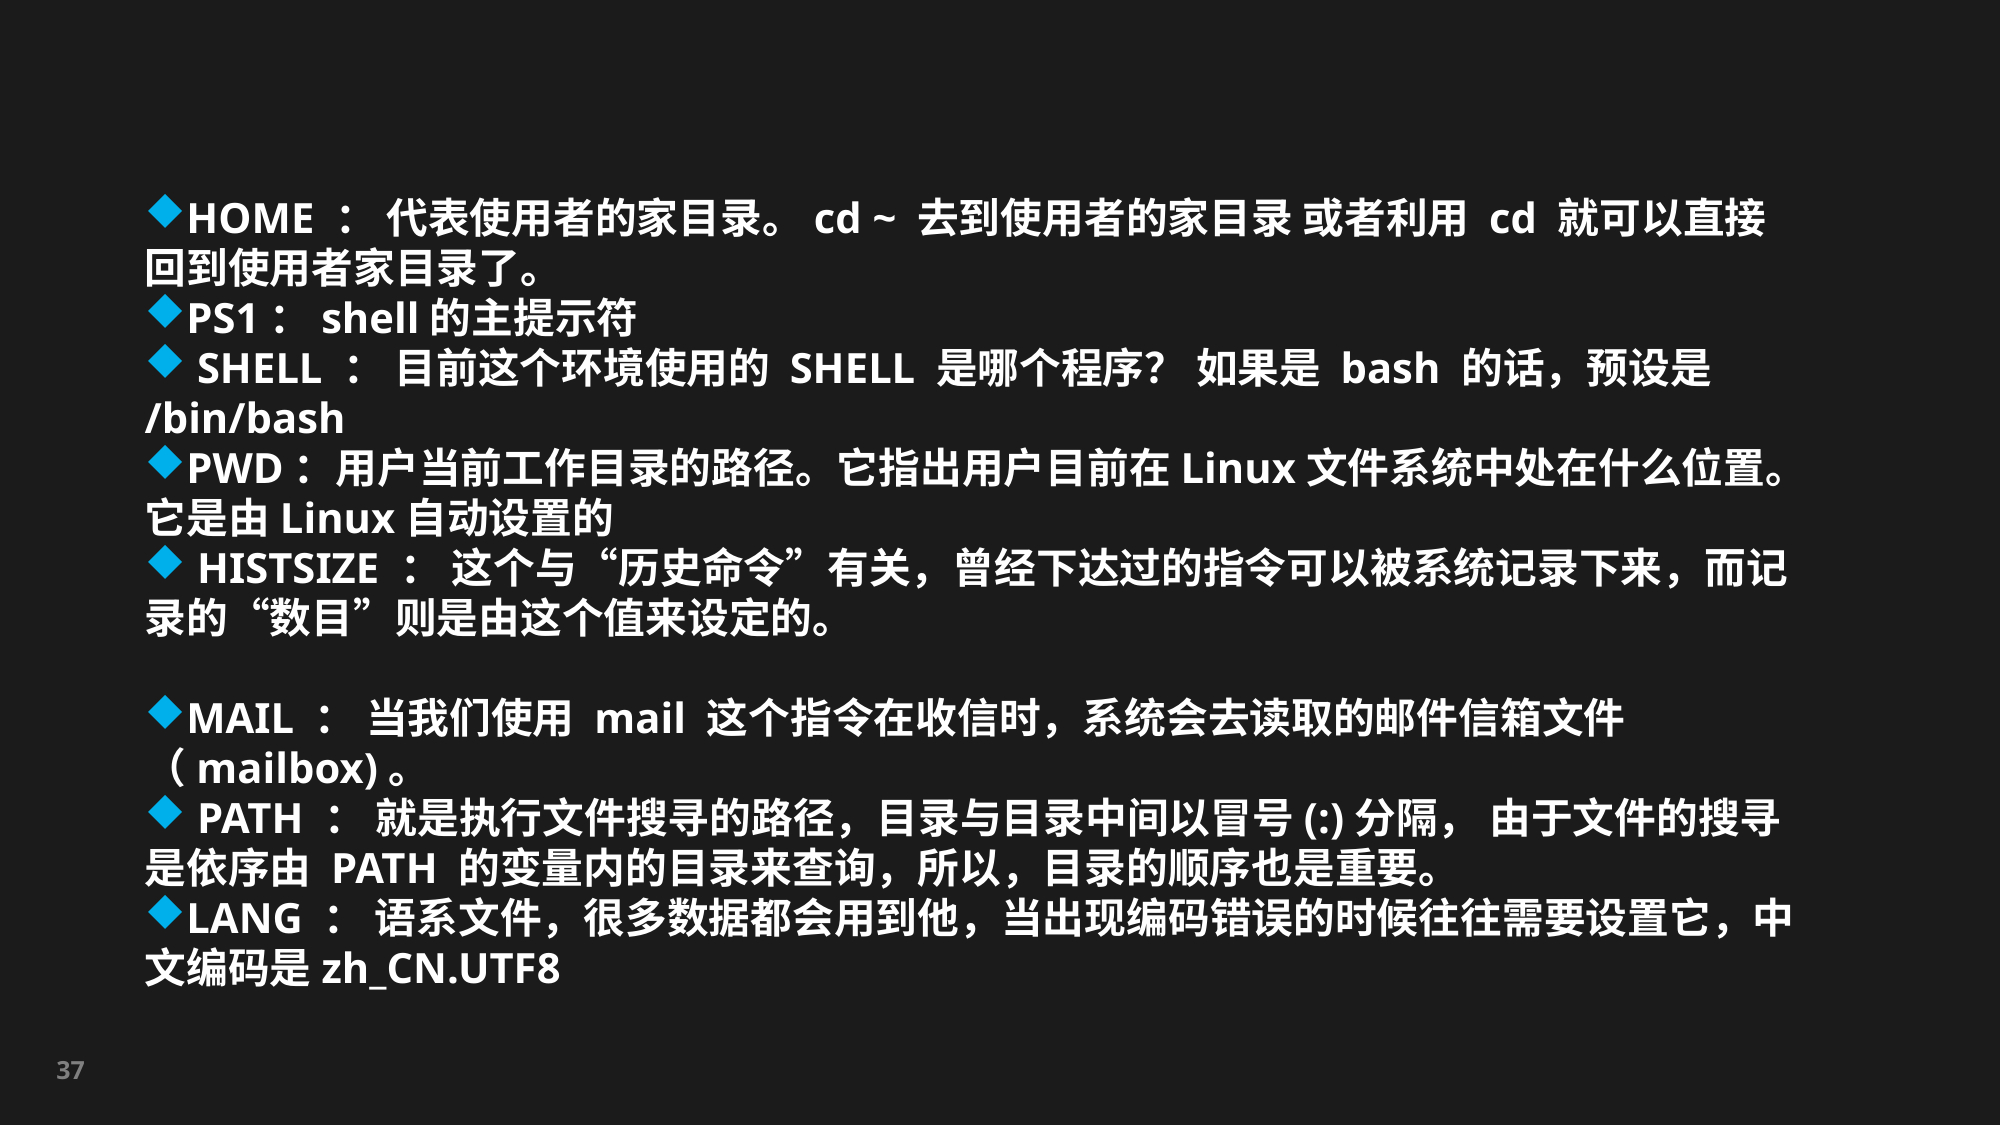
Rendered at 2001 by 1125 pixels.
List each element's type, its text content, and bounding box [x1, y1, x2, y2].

text_box HOME ： 代表使用者的家目录。cd ~ 去到使用者的家目录 或者利用 cd 就可以直接回到使用者家目录了。 PS1：shell的主提示符 SHELL ： 目前这个环境使用的 SHELL 是哪个程序？ 如果是 bash 的话，预设是 /bin/bash PWD：用户当前工作目录的路径。它指出用户目前在Linux文件系统中处在什么位置。它是由Linux自动设置的 HISTSIZE ： 这个与“历史命令”有关，曾经下达过的指令可以被系统记录下来，而记录的“数目”则是由这个值来设定的。 MAIL ： 当我们使用 mail 这个指令在收信时，系统会去读取的邮件信箱文件 （mailbox)。 PATH ： 就是执行文件搜寻的路径，目录与目录中间以冒号(:)分隔， 由于文件的搜寻是依序由 PATH 的变量内的目录来查询，所以，目录的顺序也是重要。 LANG ： 语系文件，很多数据都会用到他，当出现编码错误的时候往往需要设置它，中文编码是zh_CN.UTF8 [129, 184, 1822, 1000]
slide_number 37 [14, 1048, 100, 1094]
